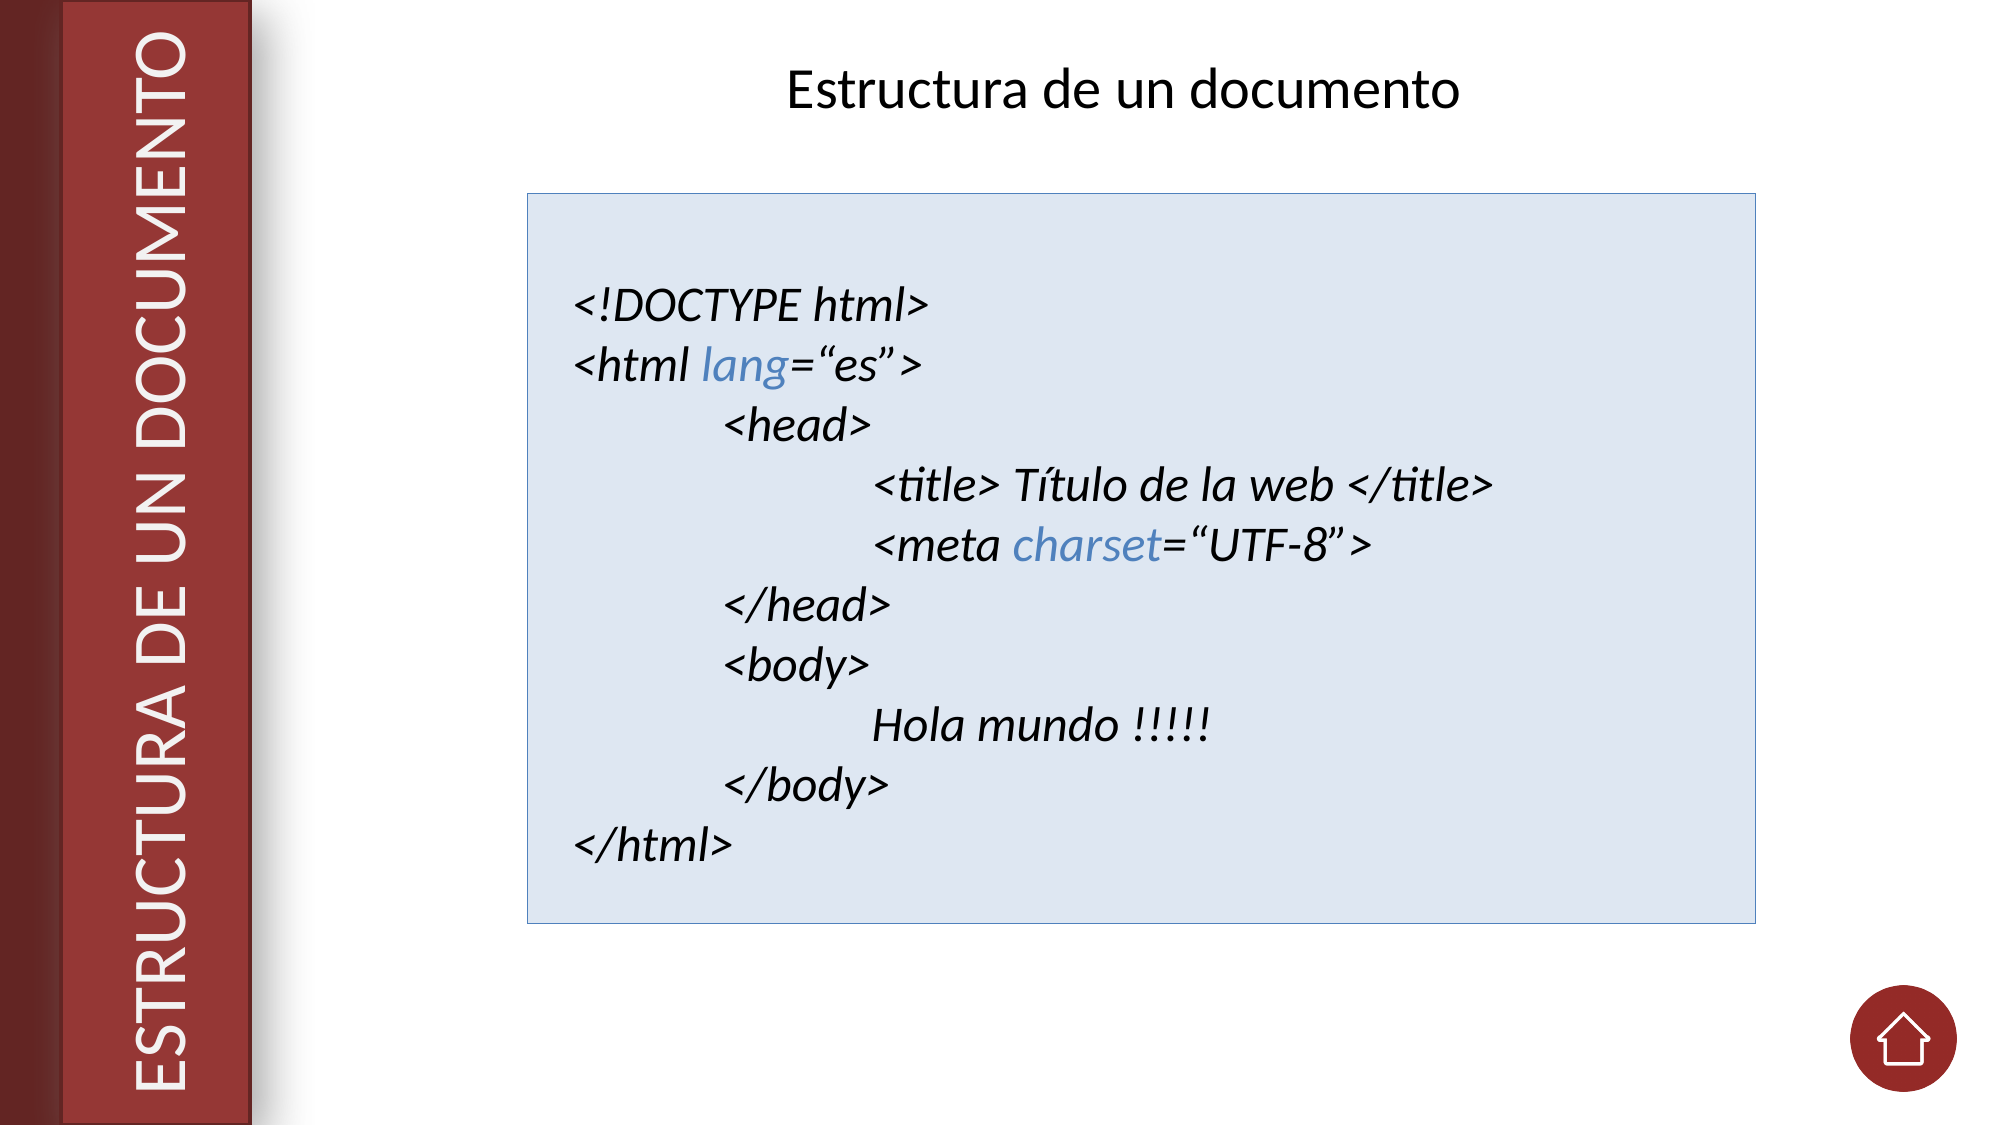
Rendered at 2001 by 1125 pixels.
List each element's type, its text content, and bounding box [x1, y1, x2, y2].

text_box <!DOCTYPE html> <html lang=“es”> <head> <title> Título de la web </title> <meta charset=“UTF-8”> </head> <body> Hola mundo !!!!! </body> </html> [527, 193, 1756, 924]
picture [1849, 985, 1957, 1093]
text_box Estructura de un documento [432, 42, 1816, 128]
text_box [0, 0, 251, 1125]
